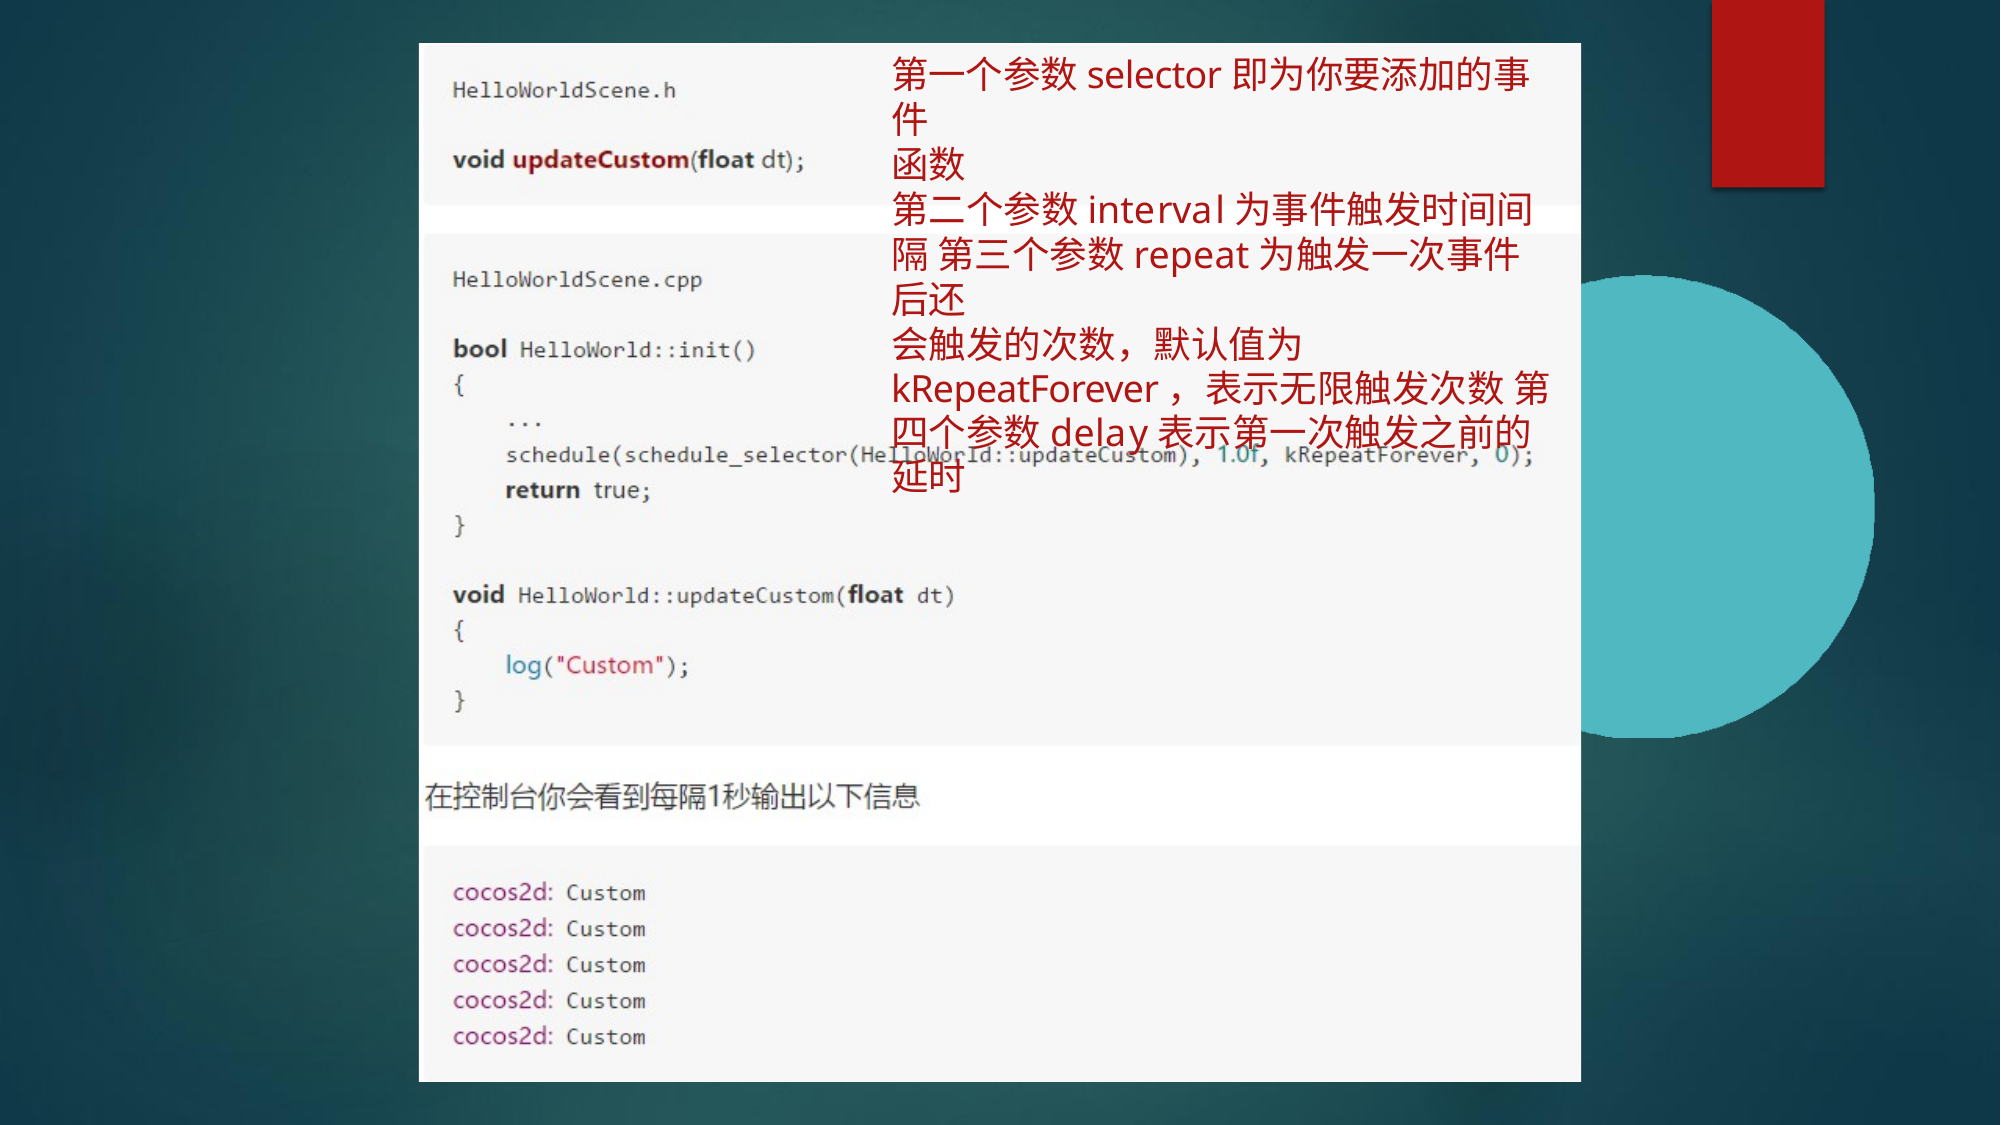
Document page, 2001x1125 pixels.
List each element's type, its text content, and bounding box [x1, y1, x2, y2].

picture [0, 0, 2000, 1125]
text_box 第一个参数selector即为你要添加的事件 函数 第二个参数interval为事件触发时间间隔 第三个参数repeat为触发一次事件后还 会触发的次数，默认值为 kRepeatForever，表示无限触发次数 第四个参数delay表示第一次触发之前的 延时 [888, 48, 1562, 500]
text_box [418, 43, 1582, 1082]
